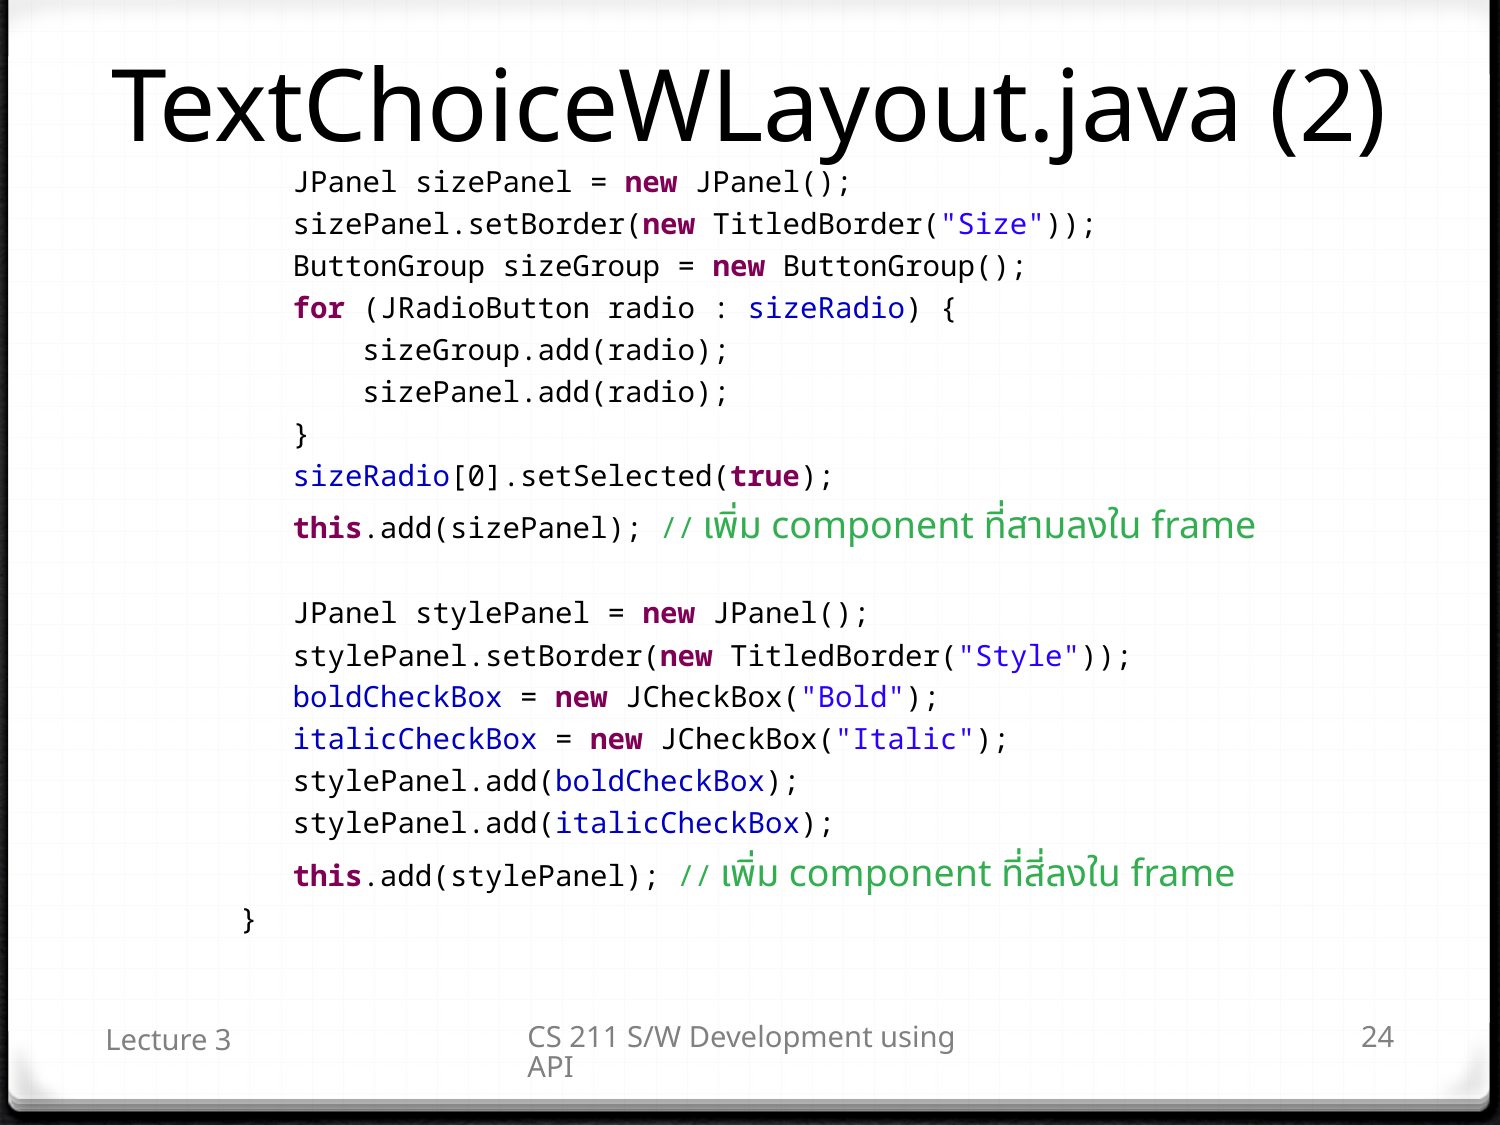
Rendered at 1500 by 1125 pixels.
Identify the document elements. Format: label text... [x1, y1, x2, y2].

slide_number Lecture 3 [90, 1008, 441, 1069]
footer CS 211 S/W Development using API [512, 1008, 988, 1069]
title TextChoiceWLayout.java (2) [90, 54, 1410, 149]
list JPanel sizePanel = new JPanel(); sizePanel.setBorder(new TitledBorder("Size")); ButtonGroup sizeGroup = new ButtonGroup(); for (JRadioButton radio : sizeRadio) { sizeGroup.add(radio); sizePanel.add(radio); } sizeRadio[0].setSelected(true); this.add(sizePanel); // เพิ่ม component ที่สามลงใน frame JPanel stylePanel = new JPanel(); stylePanel.setBorder(new TitledBorder("Style")); boldCheckBox = new JCheckBox("Bold"); italicCheckBox = new JCheckBox("Italic"); stylePanel.add(boldCheckBox); stylePanel.add(italicCheckBox); this.add(stylePanel); // เพิ่ม component ที่สี่ลงใน frame } [137, 149, 1363, 983]
picture [0, 0, 1500, 1125]
slide_number 24 [1059, 1008, 1410, 1069]
